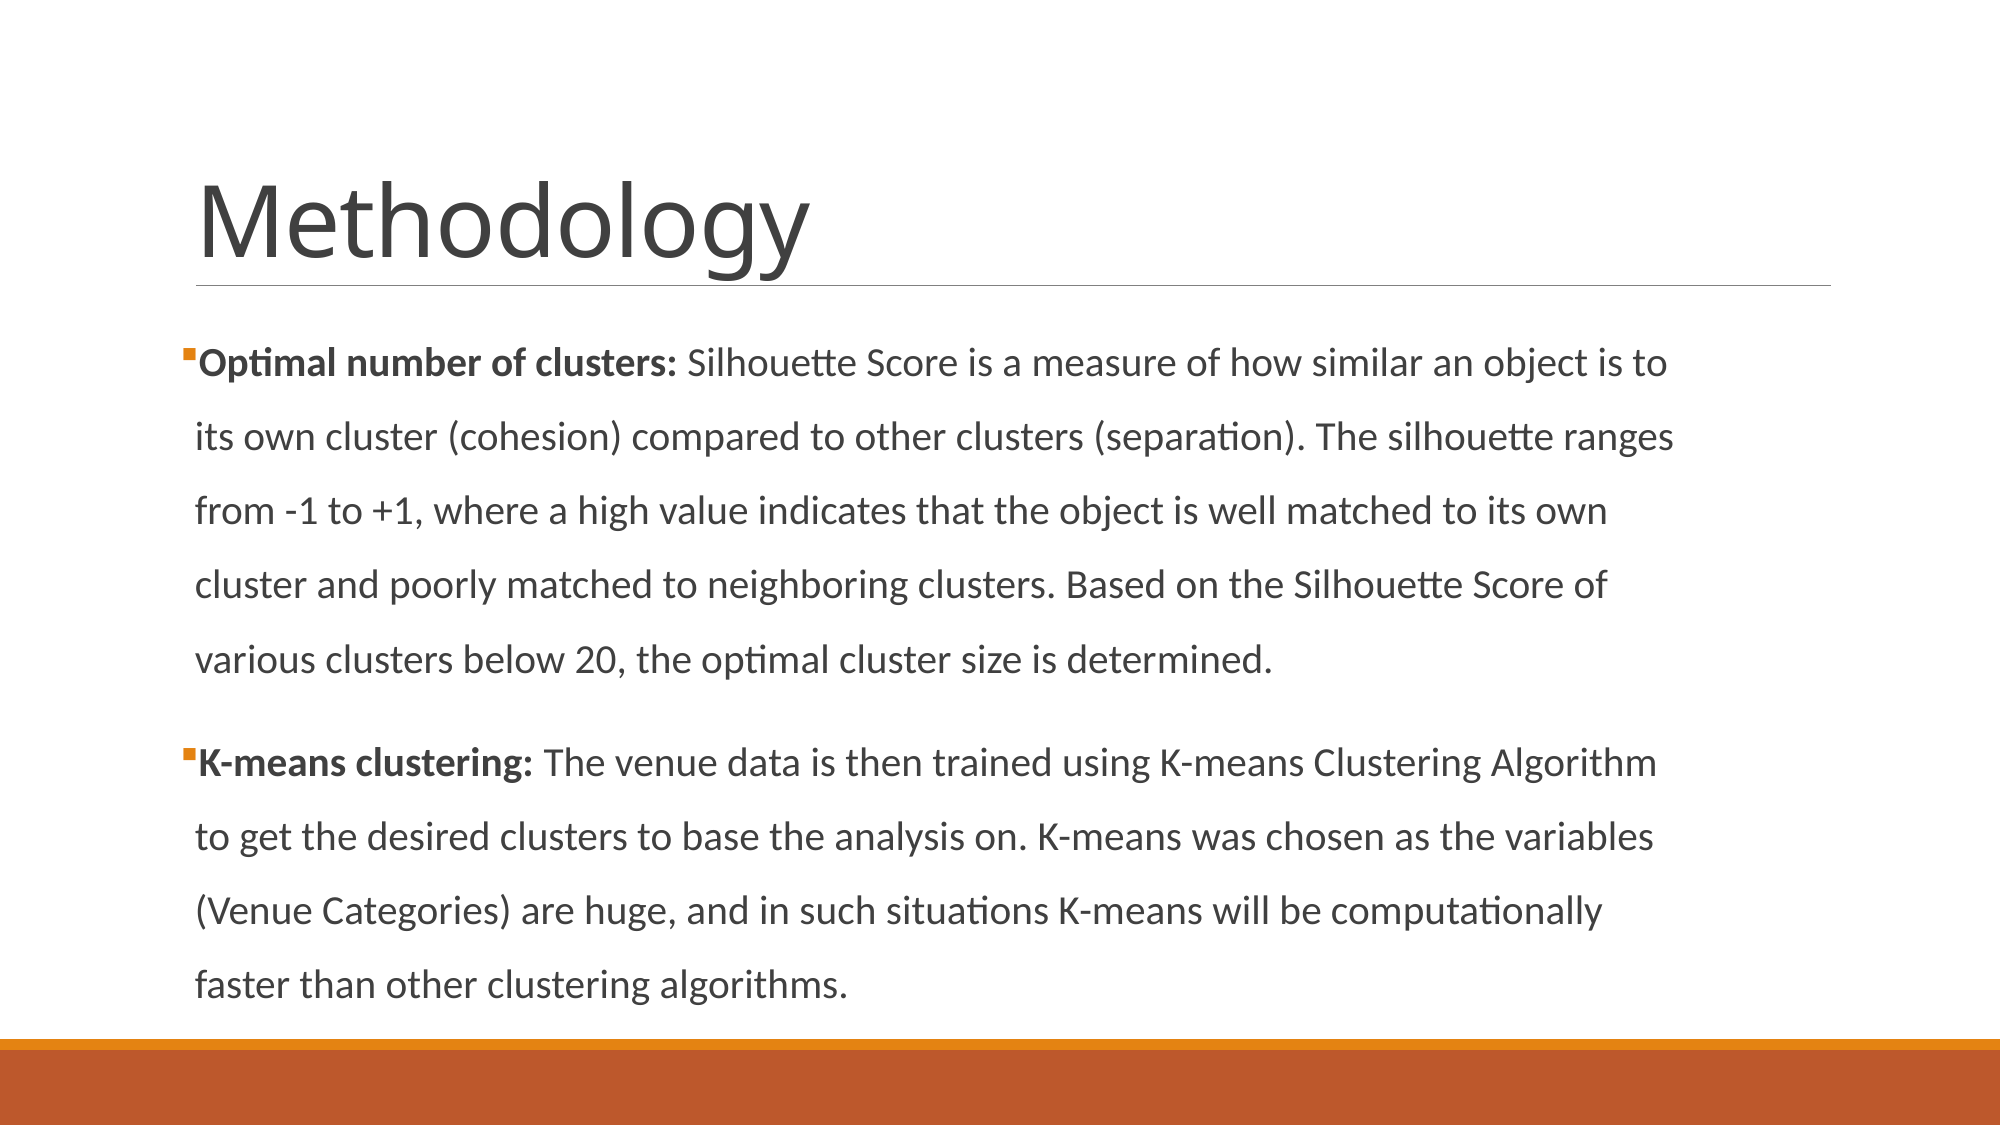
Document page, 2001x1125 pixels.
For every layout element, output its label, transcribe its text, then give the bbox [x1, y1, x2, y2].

list Optimal number of clusters: Silhouette Score is a measure of how similar an object is to its own cluster (cohesion) compared to other clusters (separation). The silhouette ranges from -1 to +1, where a high value indicates that the object is well matched to its own cluster and poorly matched to neighboring clusters. Based on the Silhouette Score of various clusters below 20, the optimal cluster size is determined. K-means clustering: The venue data is then trained using K-means Clustering Algorithm to get the desired clusters to base the analysis on. K-means was chosen as the variables (Venue Categories) are huge, and in such situations K-means will be computationally faster than other clustering algorithms. [180, 302, 1683, 1018]
title Methodology [180, 47, 1830, 285]
